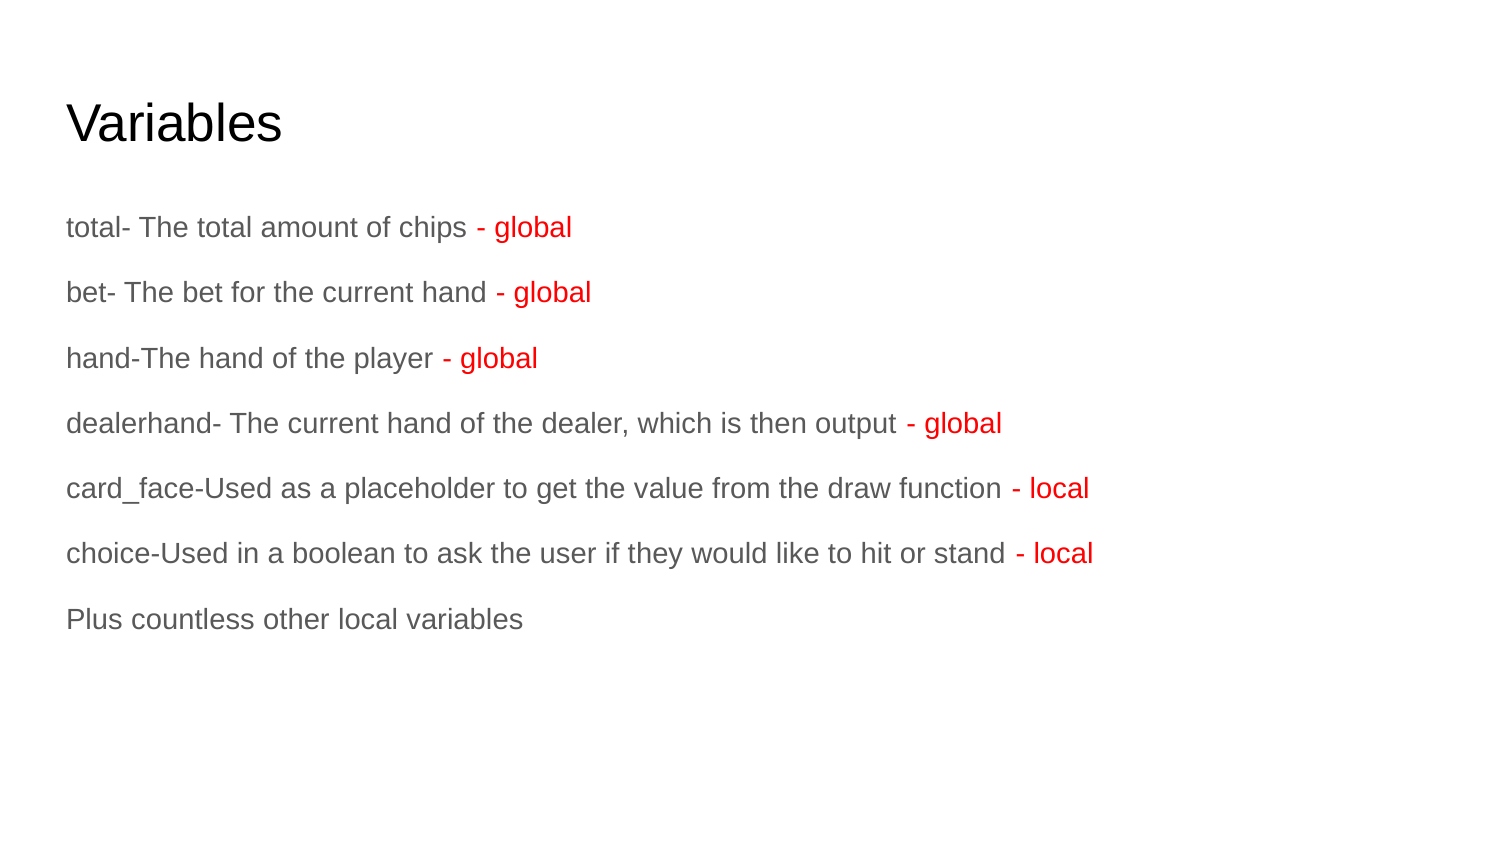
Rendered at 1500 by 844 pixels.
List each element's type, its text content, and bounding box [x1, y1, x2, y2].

title Variables [51, 72, 1449, 167]
list total- The total amount of chips - global bet- The bet for the current hand - global hand-The hand of the player - global dealerhand- The current hand of the dealer, which is then output - global card_face-Used as a placeholder to get the value from the draw function - local choice-Used in a boolean to ask the user if they would like to hit or stand - local Plus countless other local variables [51, 187, 1449, 749]
